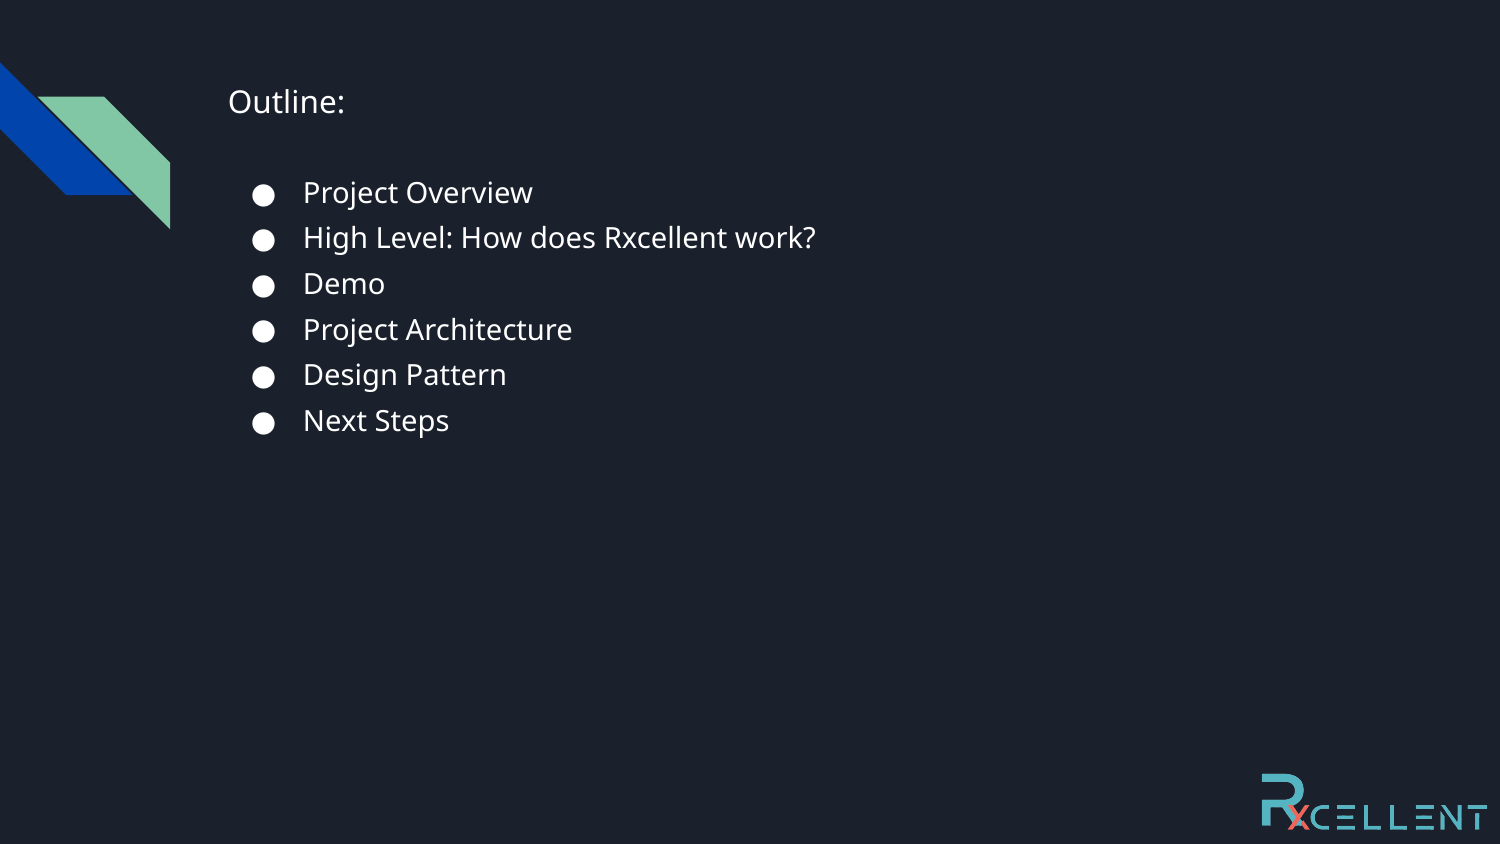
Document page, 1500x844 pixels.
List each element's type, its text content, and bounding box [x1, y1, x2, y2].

picture [1257, 771, 1492, 834]
list Project Overview High Level: How does Rxcellent work? Demo Project Architecture Design Pattern Next Steps [212, 151, 1368, 734]
title Outline: [212, 64, 1368, 138]
